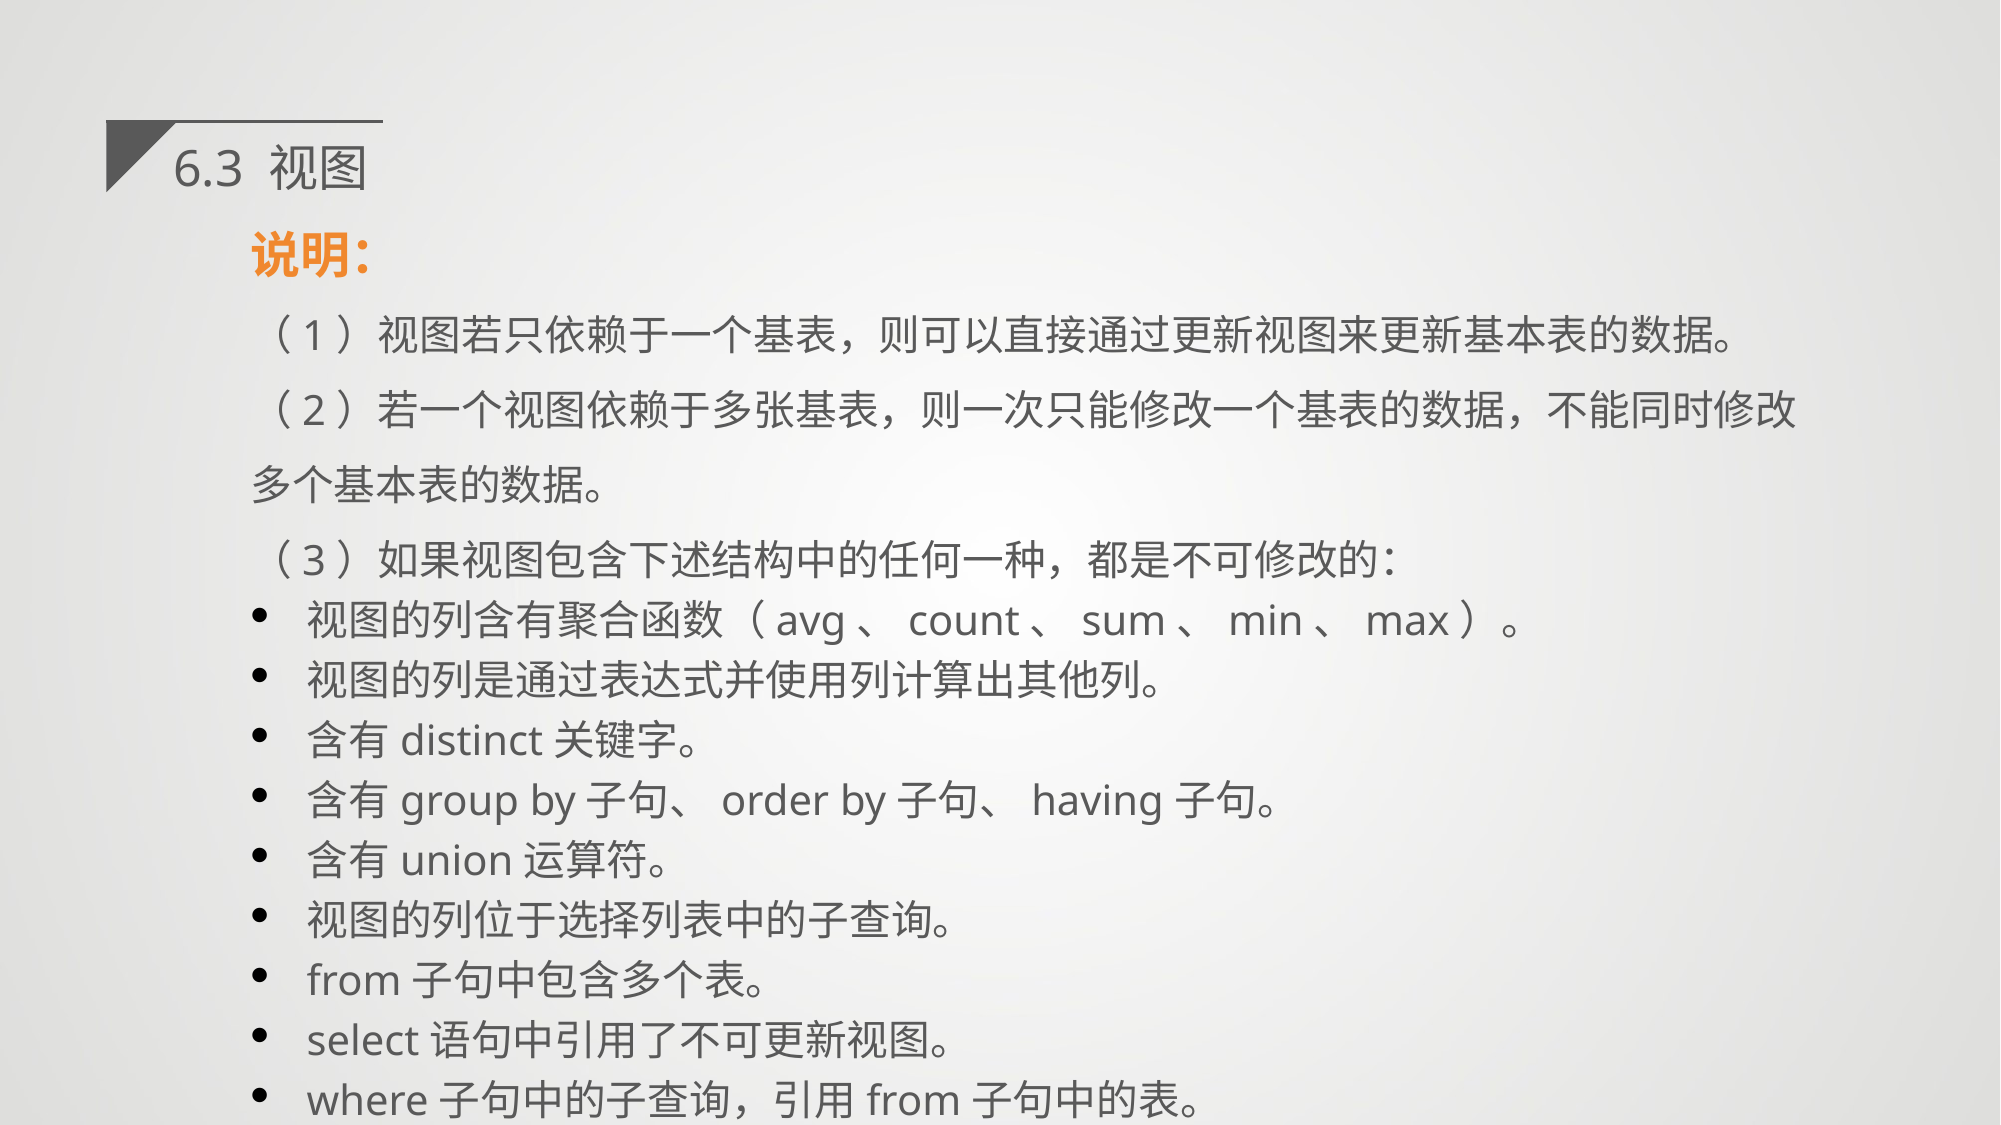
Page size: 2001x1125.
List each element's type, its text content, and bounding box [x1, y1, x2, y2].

text_box 说明： （1）视图若只依赖于一个基表，则可以直接通过更新视图来更新基本表的数据。 （2）若一个视图依赖于多张基表，则一次只能修改一个基表的数据，不能同时修改多个基本表的数据。 （3）如果视图包含下述结构中的任何一种，都是不可修改的： 视图的列含有聚合函数（avg、count、sum、min、max）。 视图的列是通过表达式并使用列计算出其他列。 含有distinct关键字。 含有group by子句、order by子句、having子句。 含有union运算符。 视图的列位于选择列表中的子查询。 from子句中包含多个表。 select语句中引用了不可更新视图。 where子句中的子查询，引用from子句中的表。 [235, 186, 1849, 1125]
text_box 6.3 视图 [158, 103, 752, 230]
picture [0, 0, 2001, 1125]
text_box [105, 120, 178, 195]
